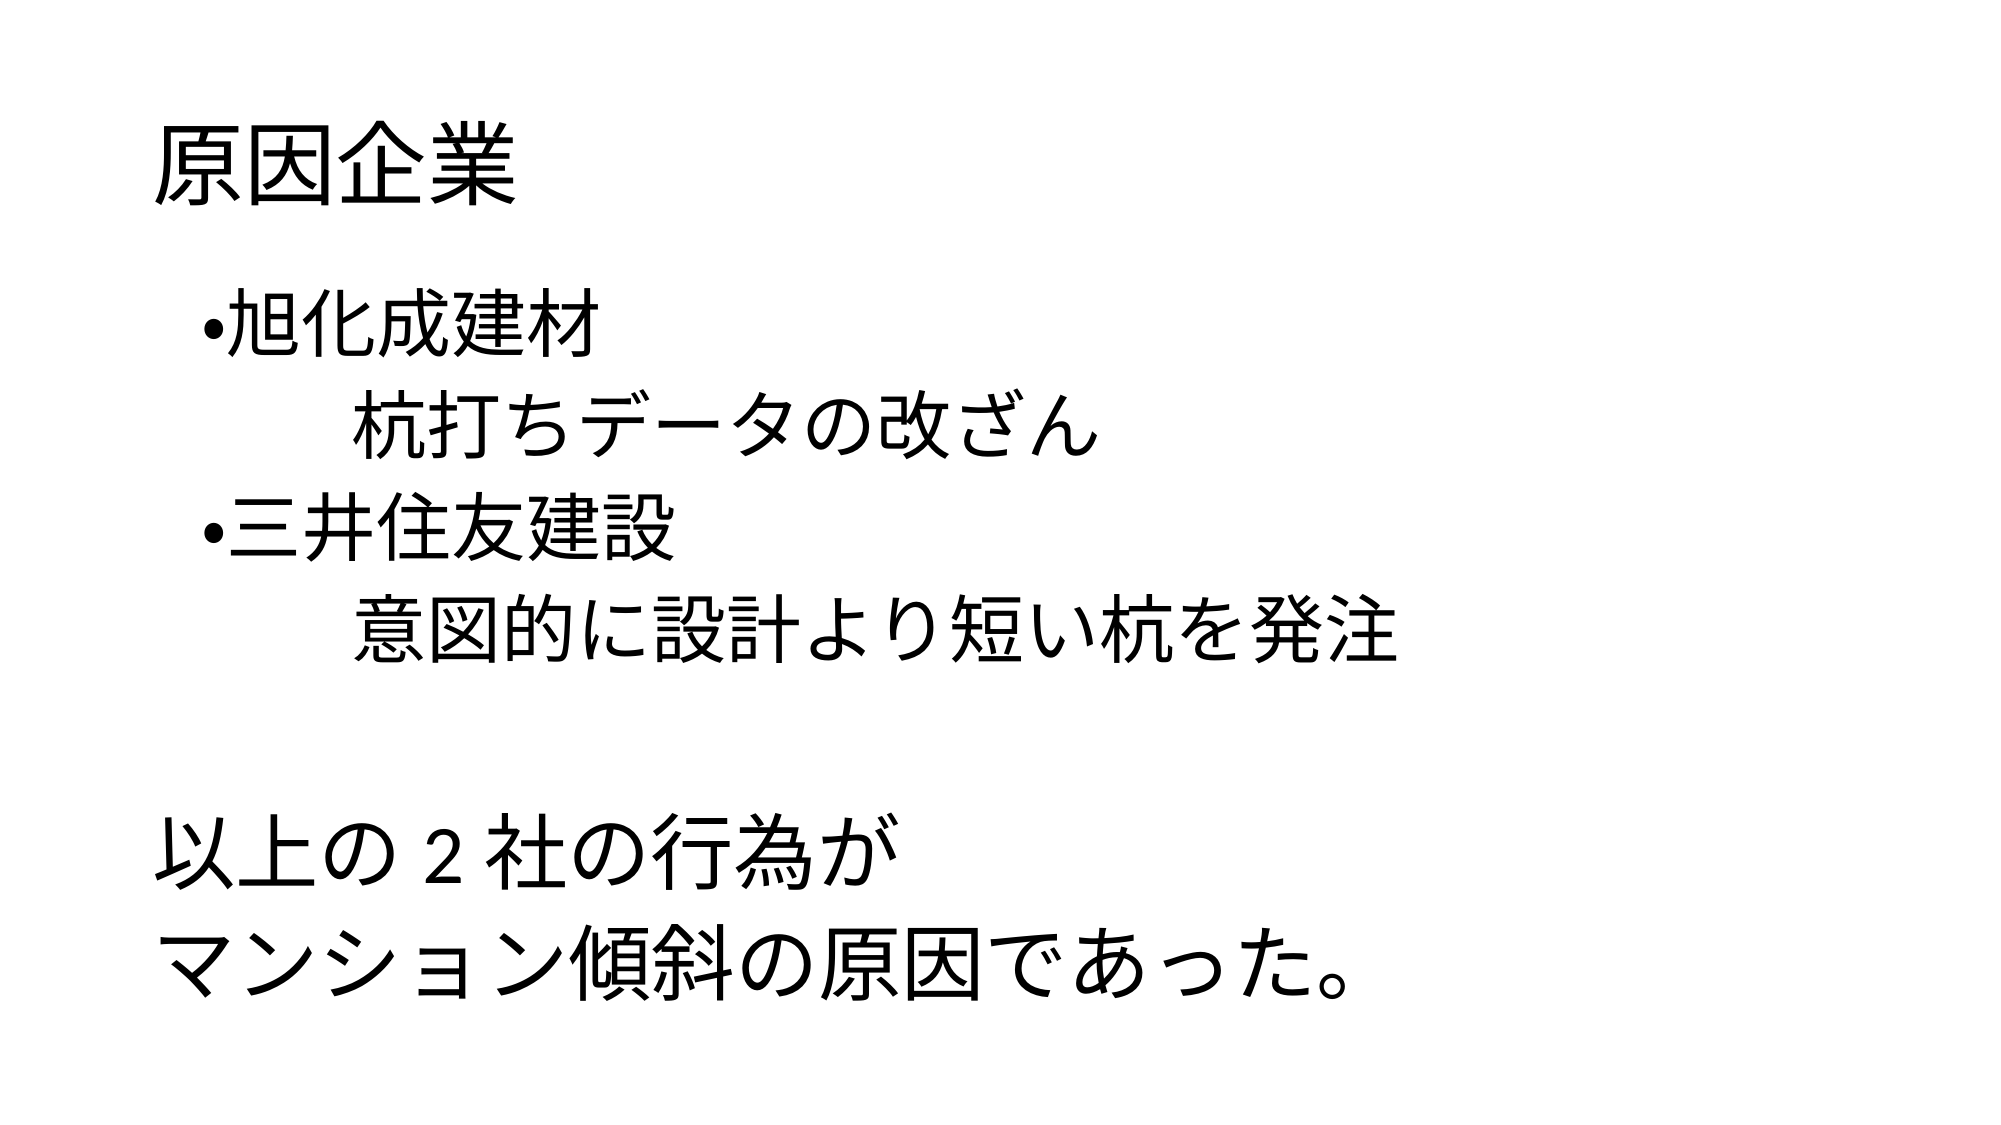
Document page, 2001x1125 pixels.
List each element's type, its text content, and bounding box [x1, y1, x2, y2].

title 原因企業 [137, 59, 1863, 278]
list 以上の2社の行為が マンション傾斜の原因であった。 [137, 803, 1863, 993]
text_box ・旭化成建材 杭打ちデータの改ざん ・三井住友建設 意図的に設計より短い杭を発注 [186, 168, 1912, 730]
